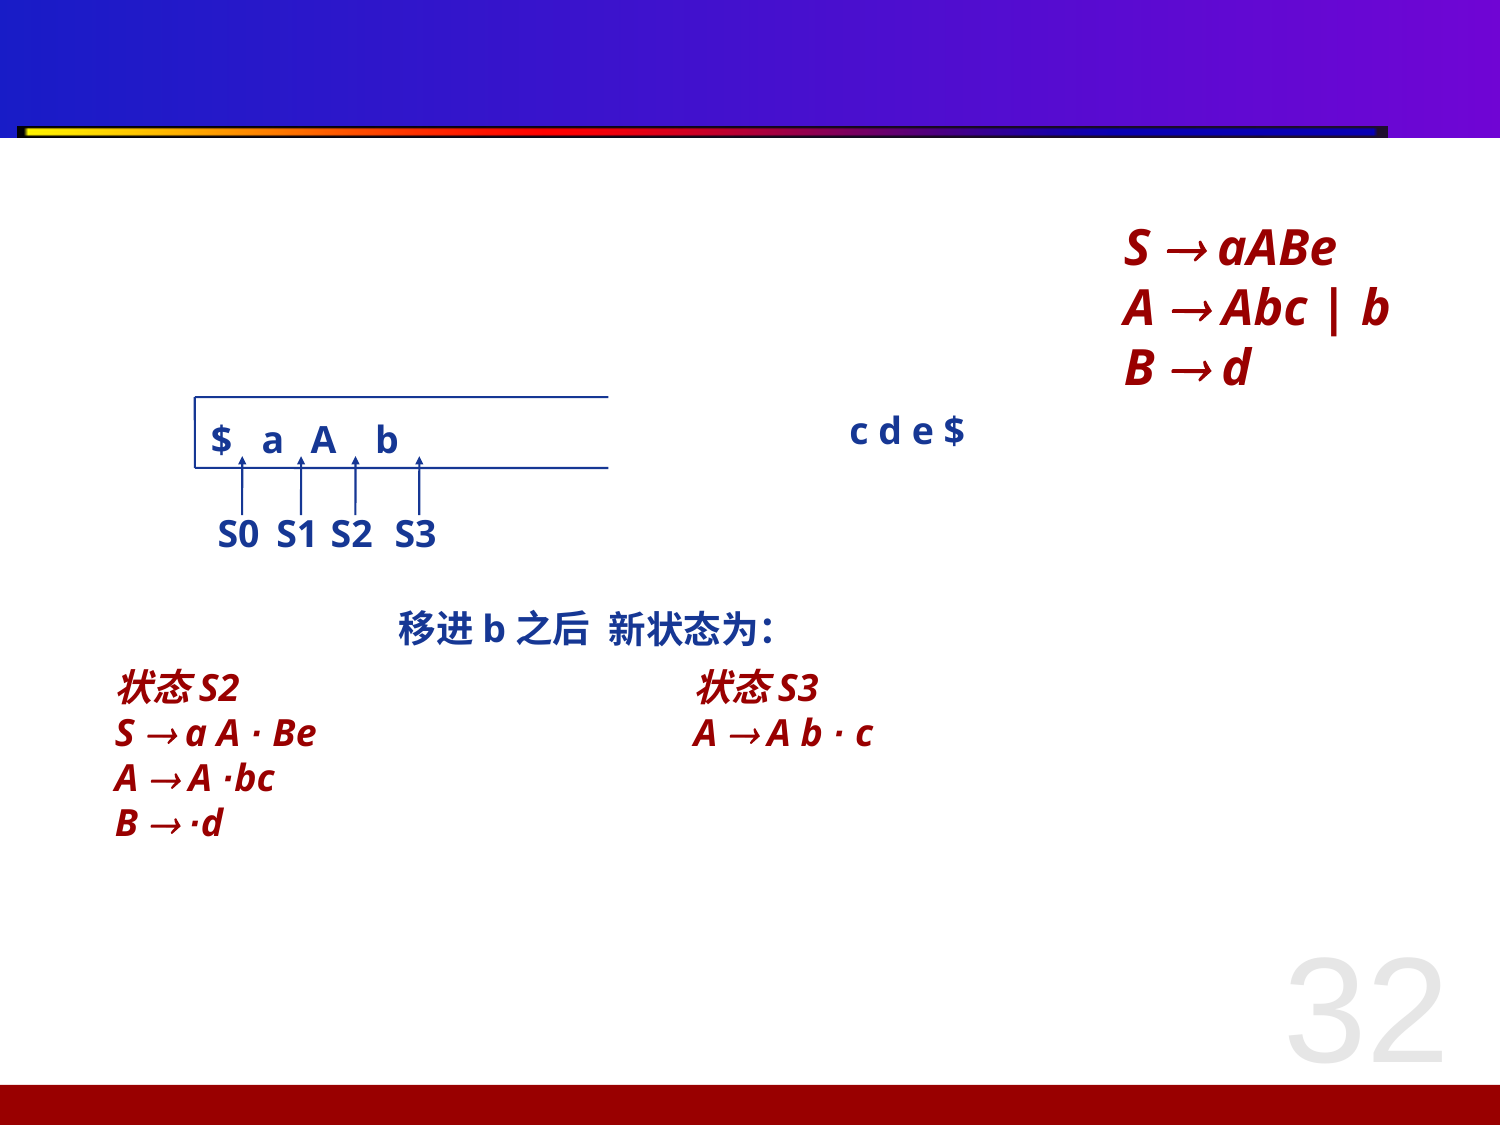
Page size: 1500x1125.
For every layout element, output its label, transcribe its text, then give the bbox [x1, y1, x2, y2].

text_box 状态S3 A  A b · c [679, 656, 940, 762]
text_box 新状态为： [594, 598, 812, 659]
text_box S3 [379, 502, 452, 562]
text_box S2 [315, 502, 379, 562]
text_box [351, 456, 360, 516]
slide_number 32 [1234, 904, 1500, 1118]
text_box b [360, 408, 414, 469]
text_box a [246, 408, 295, 469]
text_box [415, 456, 424, 516]
text_box c d e $ [766, 399, 981, 460]
picture [17, 126, 1388, 138]
text_box [238, 456, 247, 516]
text_box $ [196, 408, 246, 469]
text_box S1 [261, 502, 315, 562]
text_box 状态S2 S  a A · Be A  A ·bc B  ·d [100, 656, 361, 852]
text_box S  aABe A  Abc | b B  d [1109, 207, 1406, 403]
text_box A [295, 408, 352, 469]
text_box [296, 456, 306, 516]
text_box S0 [202, 502, 261, 562]
text_box 移进b之后 [383, 597, 609, 658]
